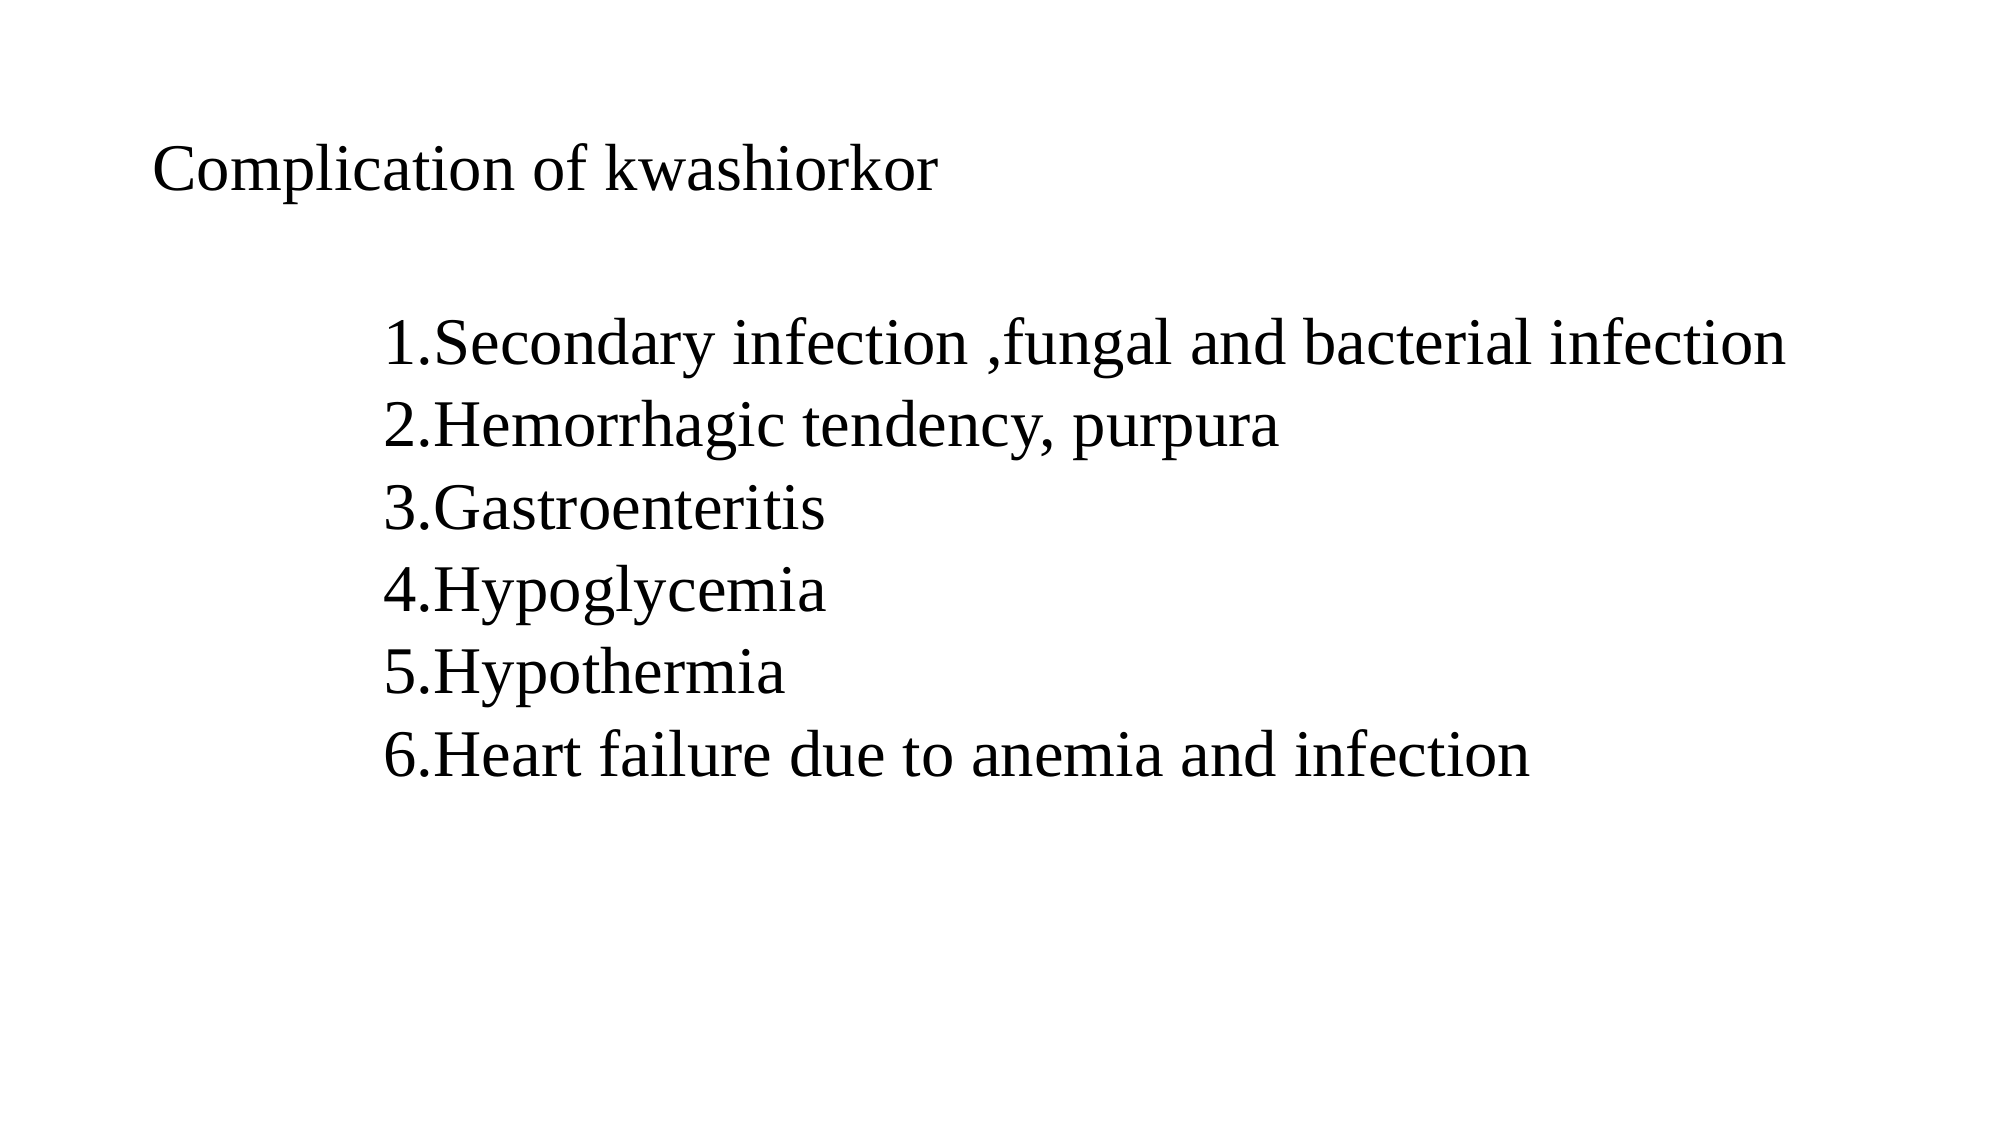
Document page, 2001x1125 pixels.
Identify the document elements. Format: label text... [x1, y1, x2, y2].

title Complication of kwashiorkor [137, 59, 1863, 278]
list Secondary infection ,fungal and bacterial infection Hemorrhagic tendency, purpura Gastroenteritis Hypoglycemia Hypothermia Heart failure due to anemia and infection [137, 299, 1863, 1014]
